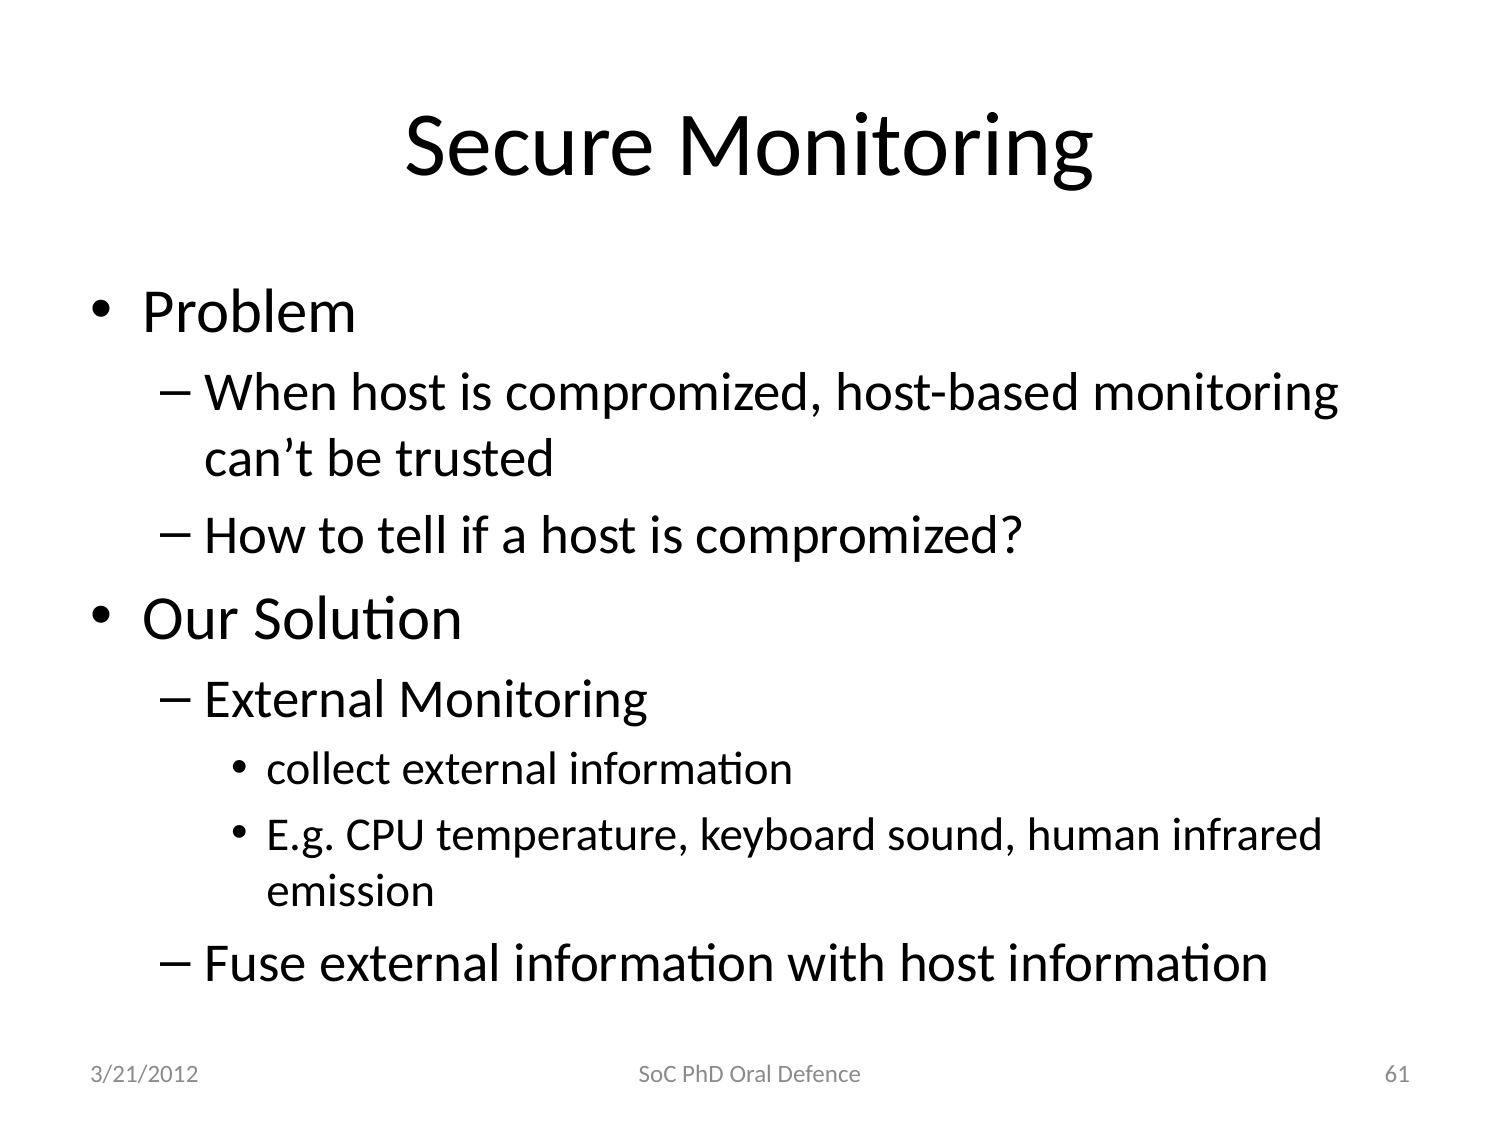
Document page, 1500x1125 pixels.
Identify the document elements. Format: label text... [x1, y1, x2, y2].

title Secure Monitoring [75, 45, 1425, 233]
slide_number 61 [1074, 1042, 1425, 1103]
footer SoC PhD Oral Defence [512, 1042, 988, 1103]
list Problem When host is compromized, host-based monitoring can’t be trusted How to tell if a host is compromized? Our Solution External Monitoring collect external information E.g. CPU temperature, keyboard sound, human infrared emission Fuse external information with host information [75, 262, 1425, 1005]
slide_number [75, 1042, 425, 1103]
